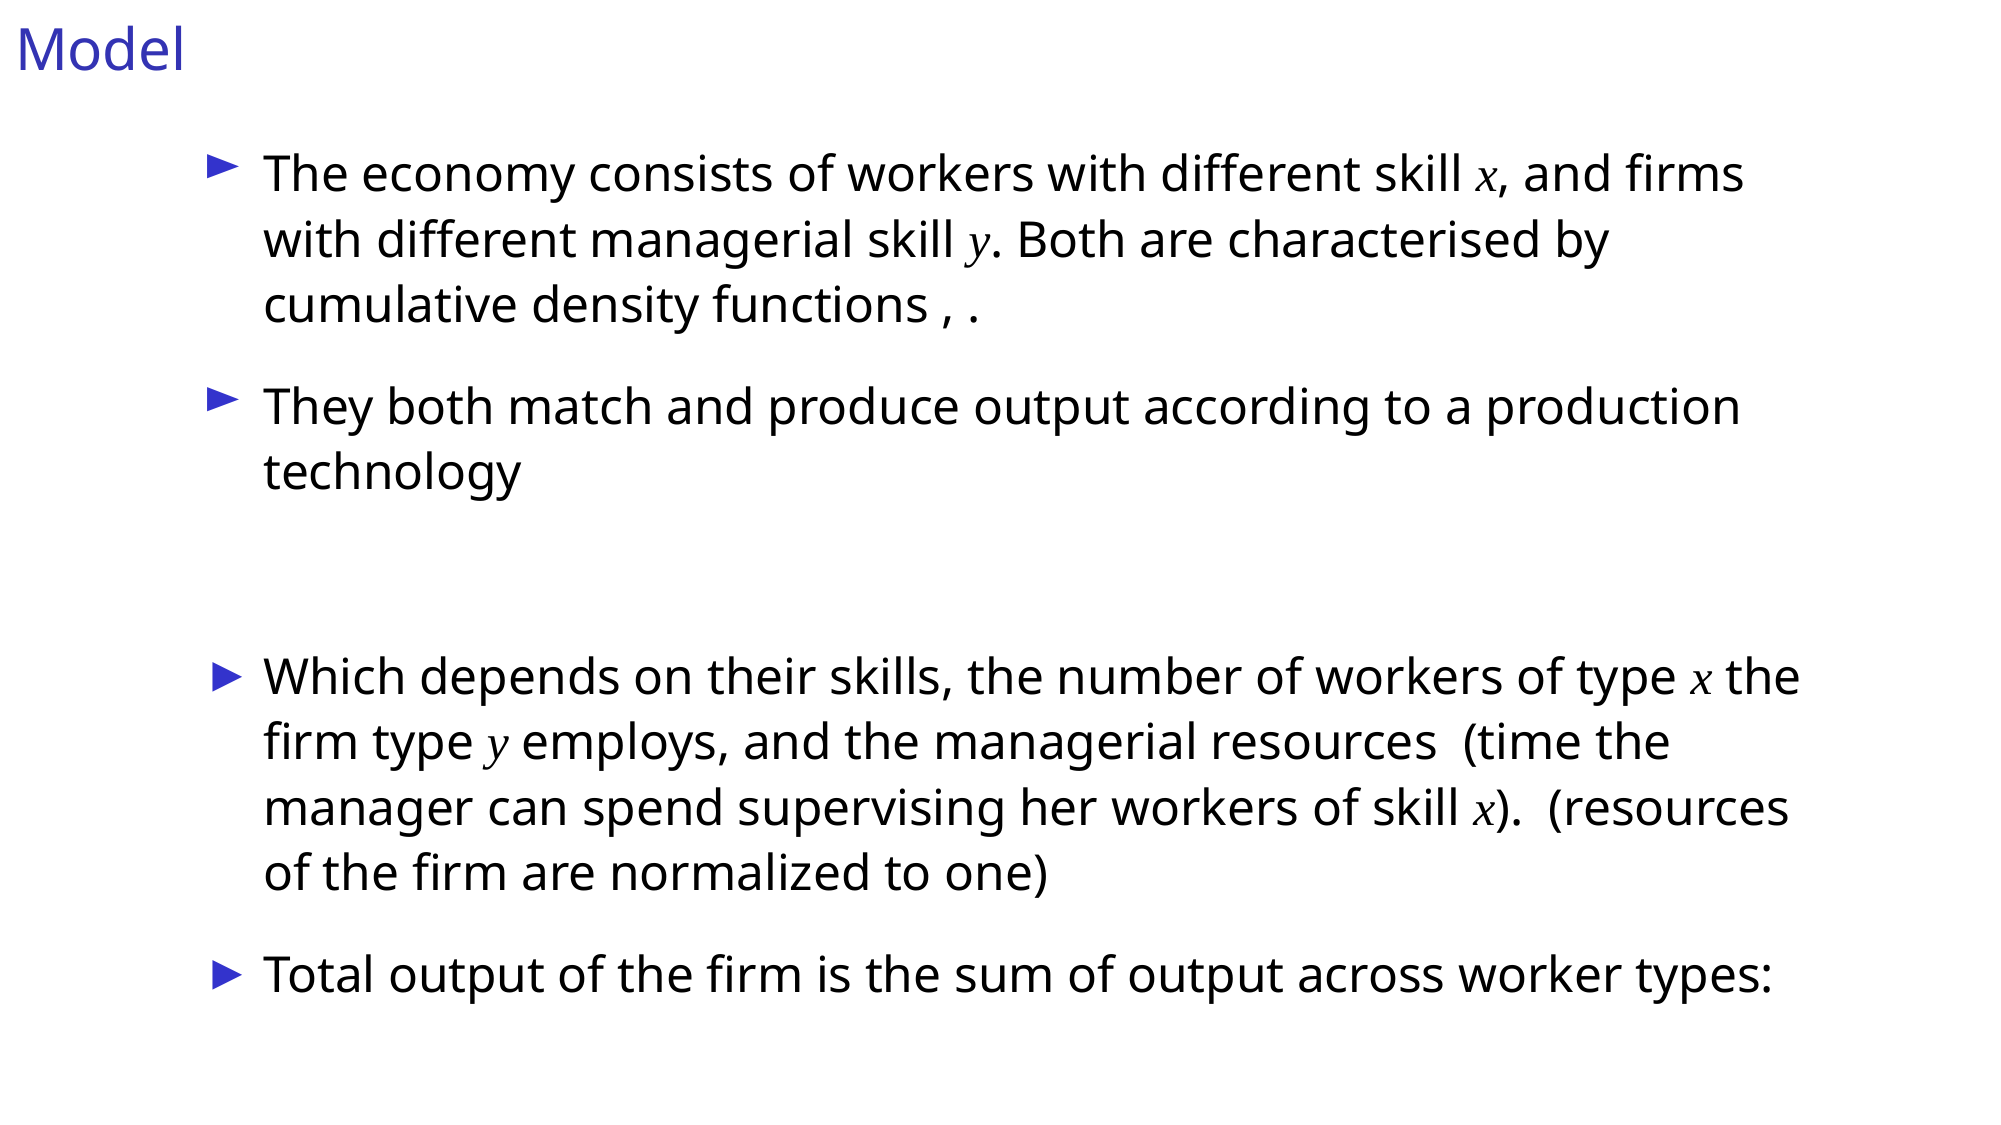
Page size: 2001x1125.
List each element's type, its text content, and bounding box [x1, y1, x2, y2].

title Model [0, 0, 1725, 103]
